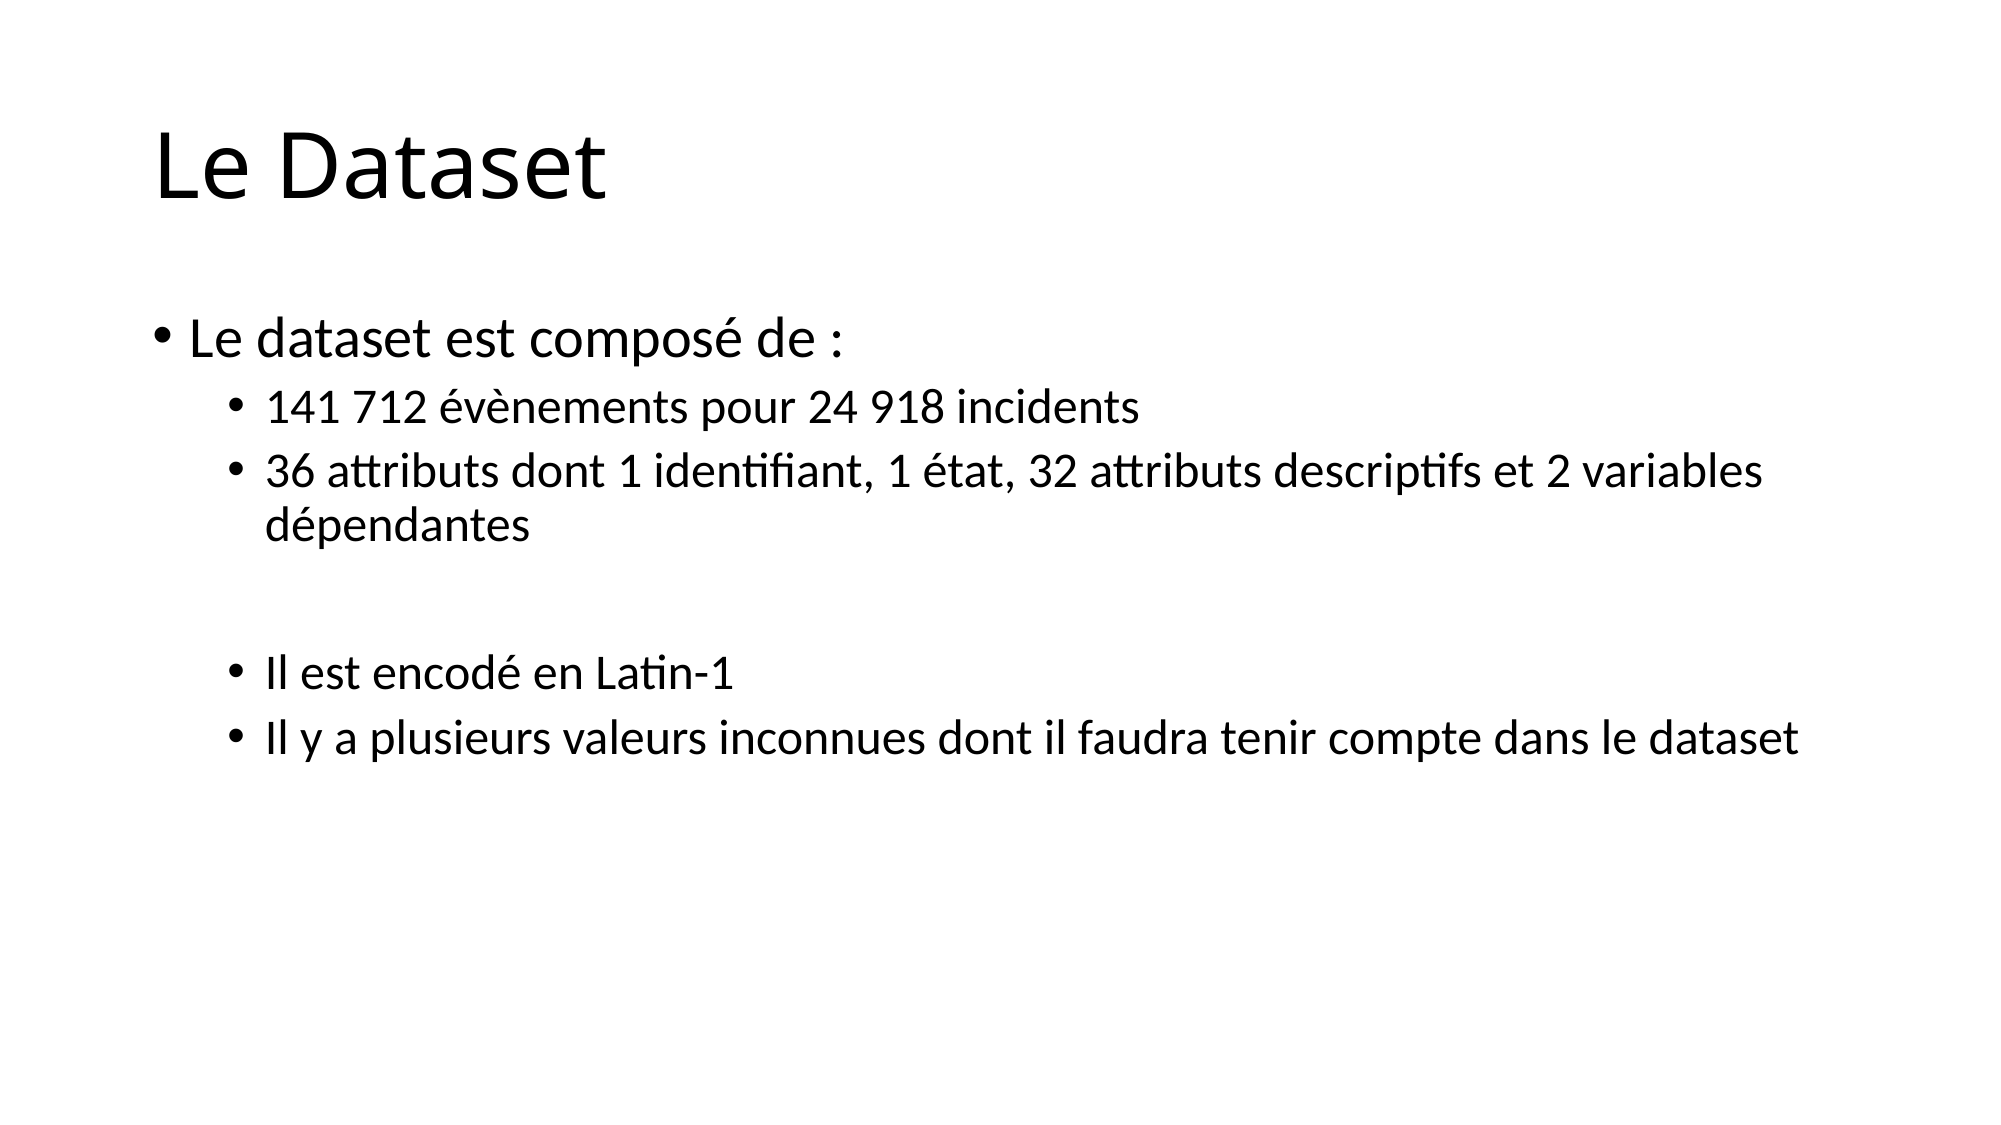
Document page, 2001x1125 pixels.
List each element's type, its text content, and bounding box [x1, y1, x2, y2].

list Le dataset est composé de : 141 712 évènements pour 24 918 incidents 36 attributs dont 1 identifiant, 1 état, 32 attributs descriptifs et 2 variables dépendantes Il est encodé en Latin-1 Il y a plusieurs valeurs inconnues dont il faudra tenir compte dans le dataset [137, 299, 1863, 1014]
title Le Dataset [137, 59, 1863, 278]
